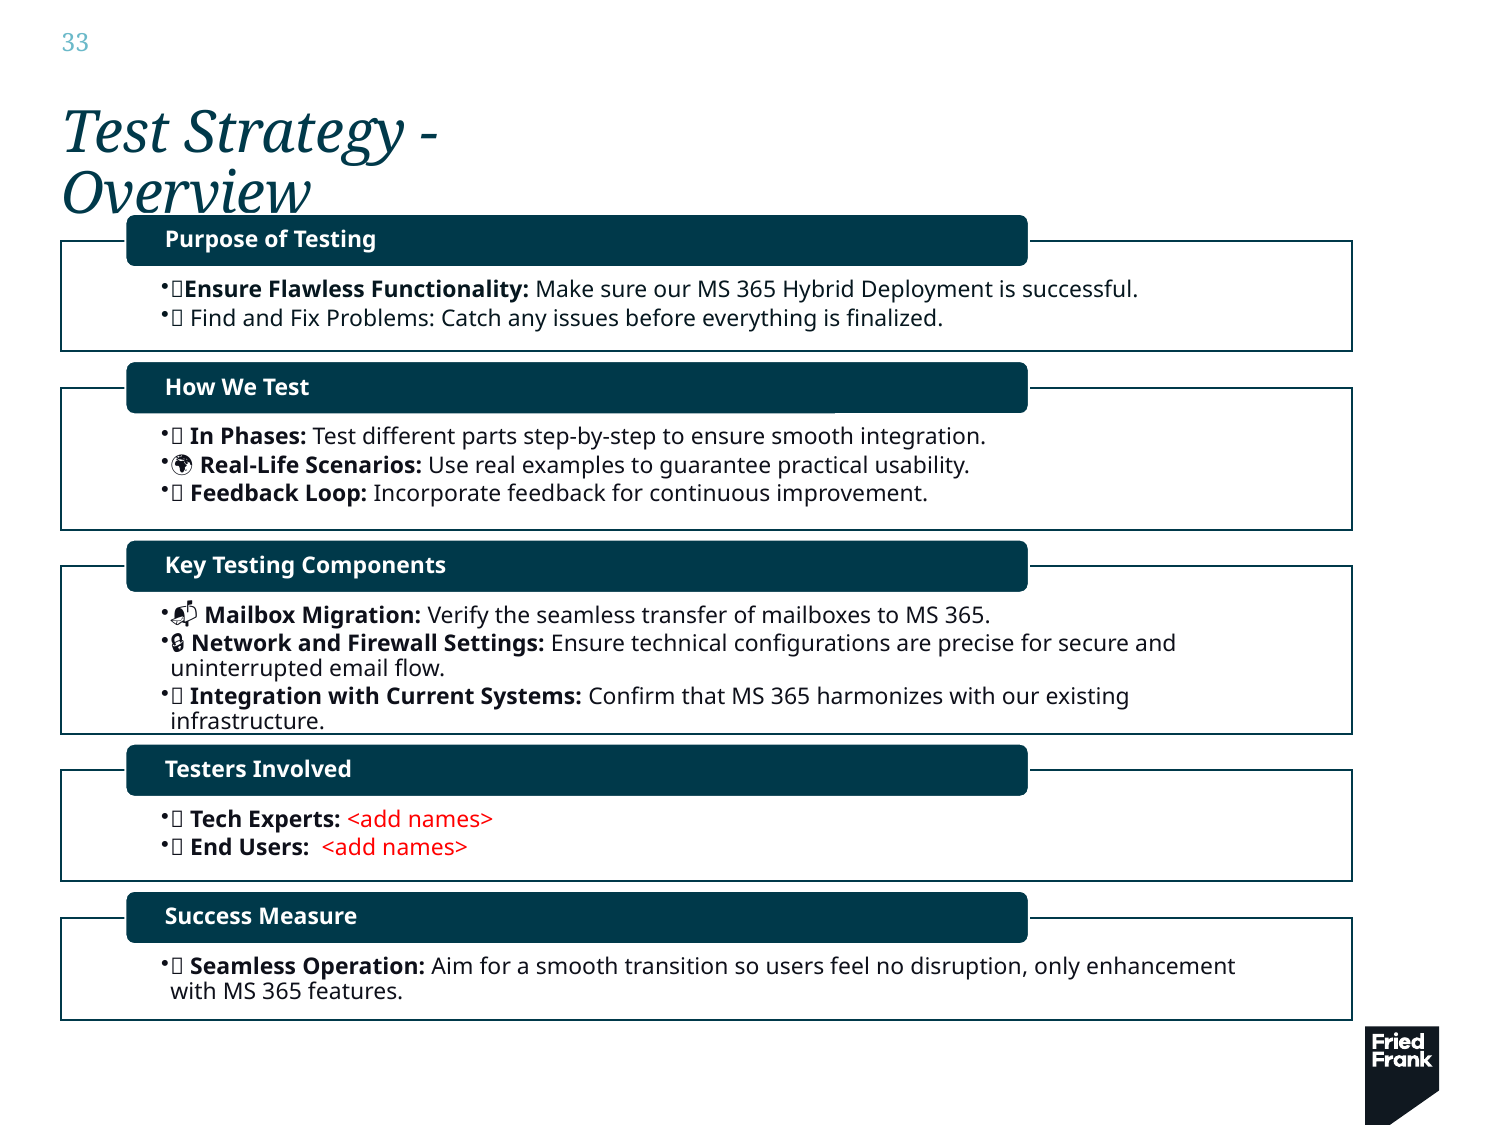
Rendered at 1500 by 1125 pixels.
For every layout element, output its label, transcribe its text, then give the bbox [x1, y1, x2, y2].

title Test Strategy - Overview [60, 104, 652, 183]
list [60, 213, 1352, 1021]
